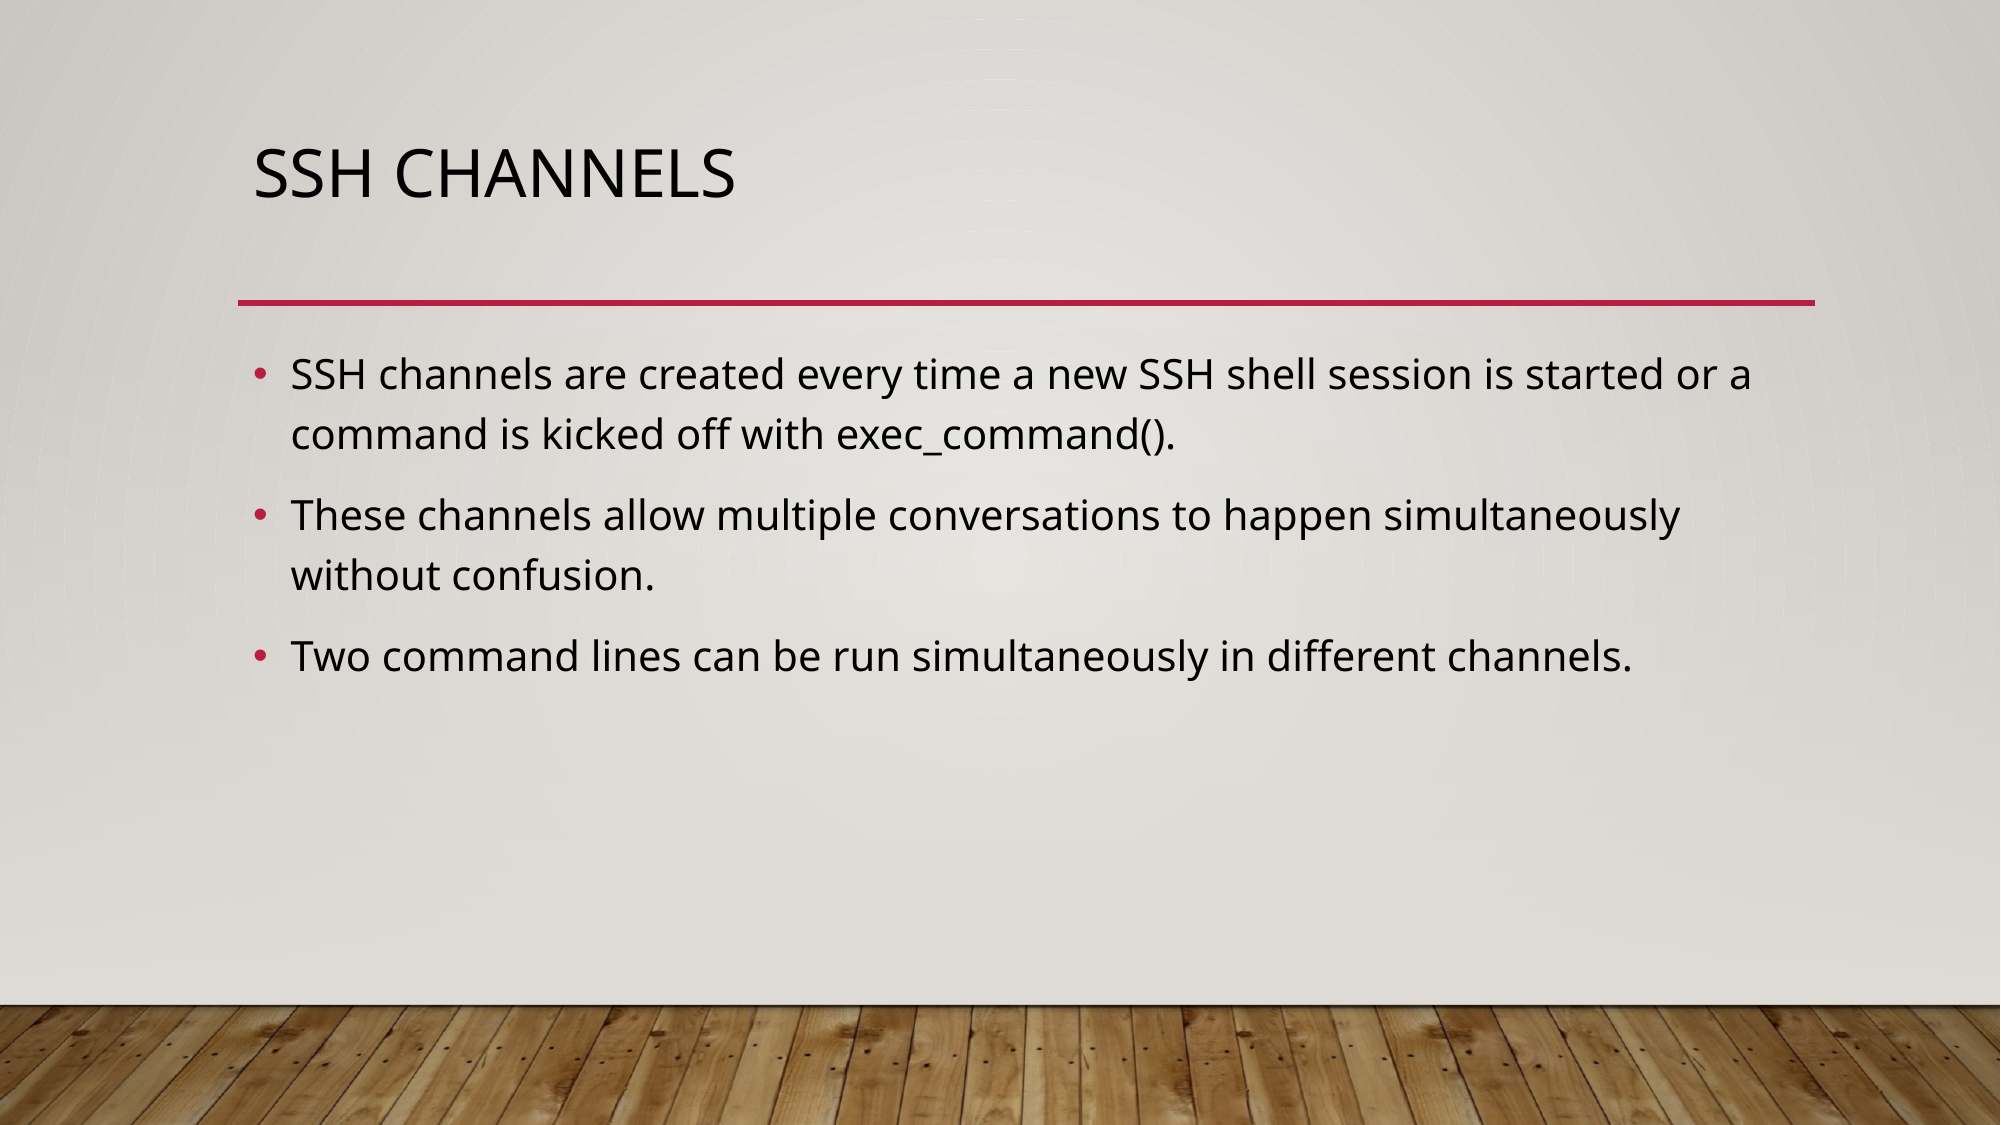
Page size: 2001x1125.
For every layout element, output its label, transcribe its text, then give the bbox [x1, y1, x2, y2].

title SSH Channels [238, 131, 1814, 305]
list SSH channels are created every time a new SSH shell session is started or a command is kicked off with exec_command(). These channels allow multiple conversations to happen simultaneously without confusion. Two command lines can be run simultaneously in different channels. [238, 330, 1814, 897]
picture [0, 1005, 2000, 1125]
